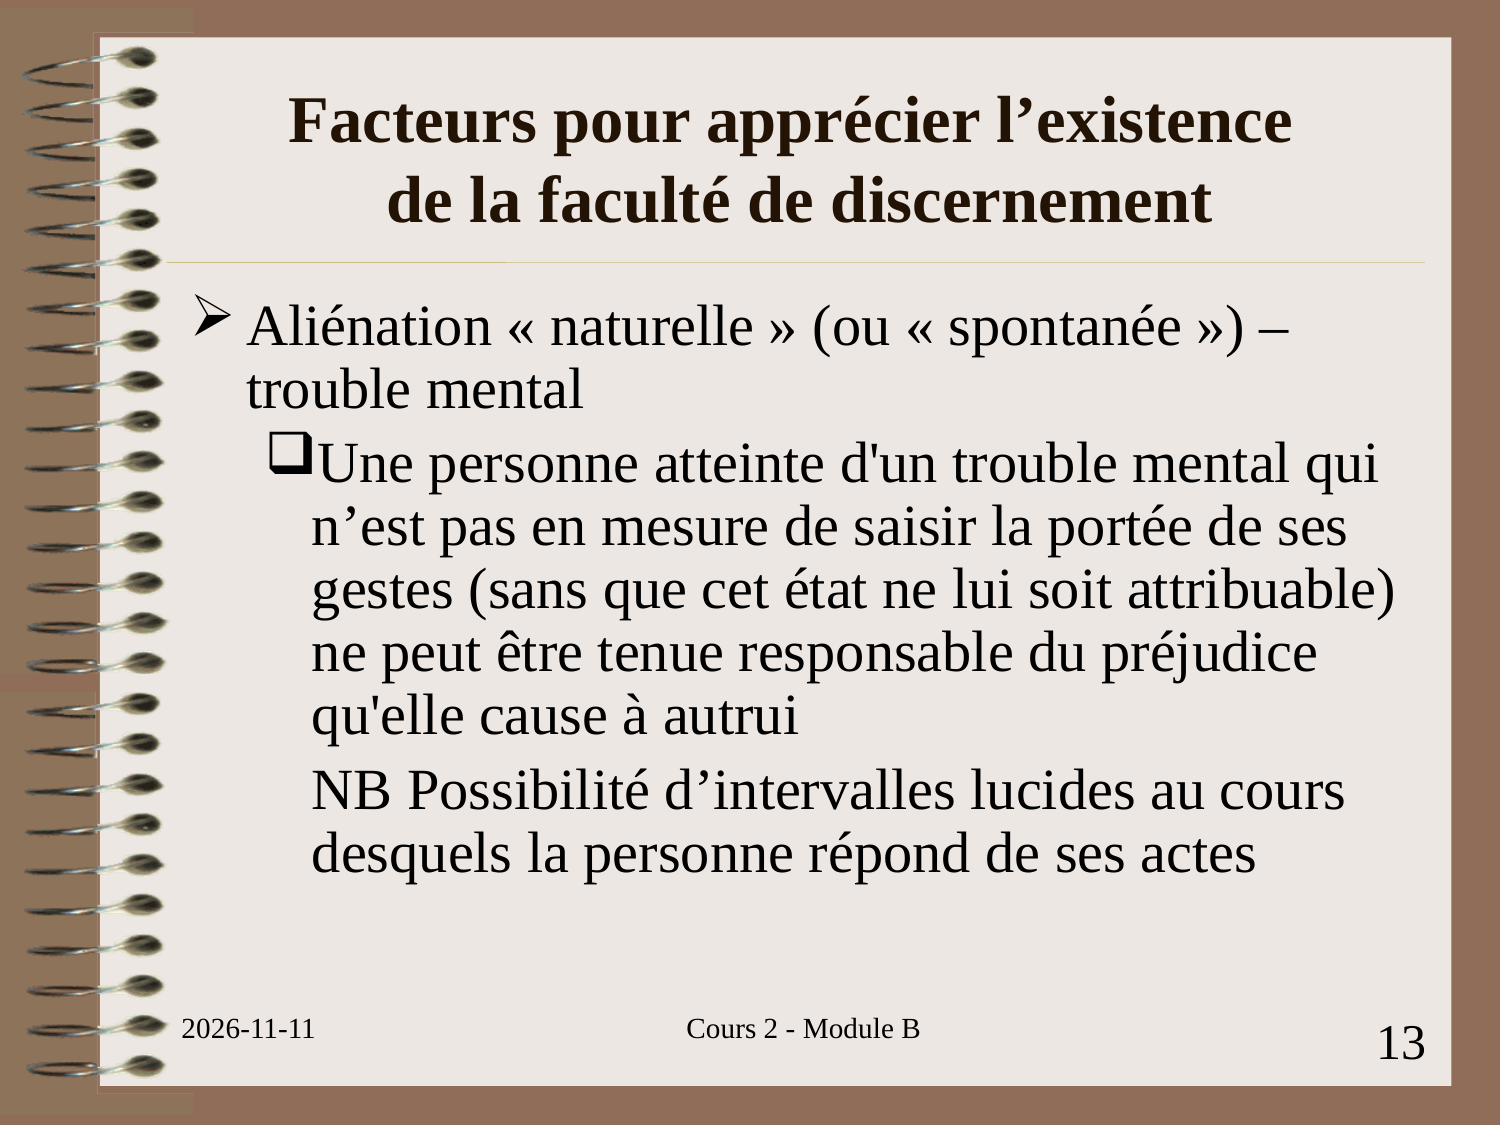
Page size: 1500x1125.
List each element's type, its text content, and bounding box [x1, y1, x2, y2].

picture [0, 8, 194, 674]
title Facteurs pour apprécier l’existence de la faculté de discernement [174, 62, 1425, 250]
list Aliénation « naturelle » (ou « spontanée ») – trouble mental Une personne atteinte d'un trouble mental qui n’est pas en mesure de saisir la portée de ses gestes (sans que cet état ne lui soit attribuable) ne peut être tenue responsable du préjudice qu'elle cause à autrui NB Possibilité d’intervalles lucides au cours desquels la personne répond de ses actes [174, 287, 1425, 963]
slide_number 13 [1128, 1001, 1442, 1078]
picture [0, 692, 194, 1115]
footer Cours 2 - Module B [566, 1001, 1042, 1078]
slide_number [166, 1001, 480, 1078]
